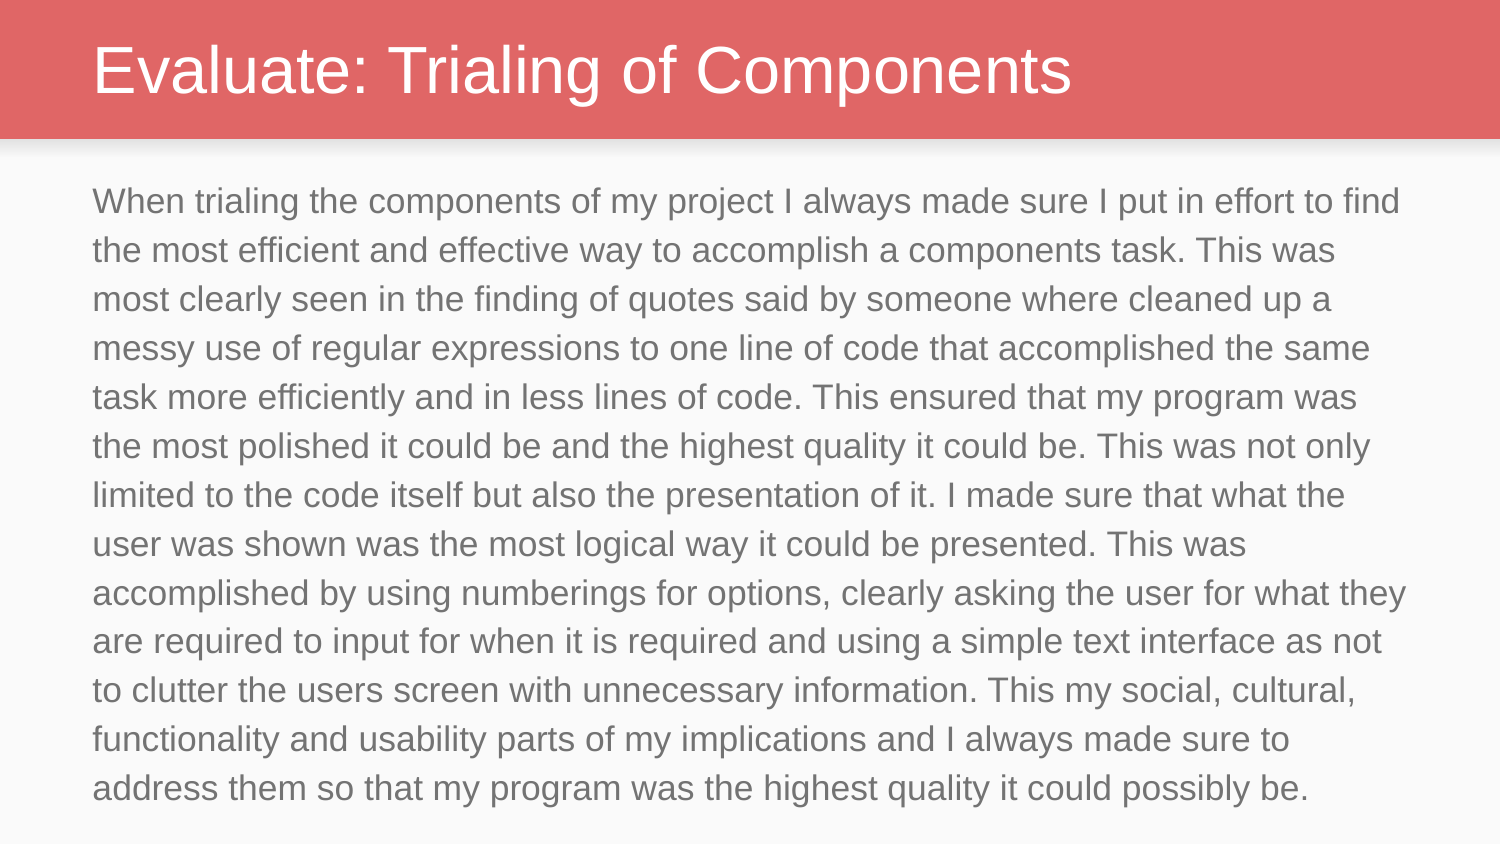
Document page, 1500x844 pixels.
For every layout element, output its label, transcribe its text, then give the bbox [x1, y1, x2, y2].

title Evaluate: Trialing of Components [77, 0, 1427, 123]
list When trialing the components of my project I always made sure I put in effort to find the most efficient and effective way to accomplish a components task. This was most clearly seen in the finding of quotes said by someone where cleaned up a messy use of regular expressions to one line of code that accomplished the same task more efficiently and in less lines of code. This ensured that my program was the most polished it could be and the highest quality it could be. This was not only limited to the code itself but also the presentation of it. I made sure that what the user was shown was the most logical way it could be presented. This was accomplished by using numberings for options, clearly asking the user for what they are required to input for when it is required and using a simple text interface as not to clutter the users screen with unnecessary information. This my social, cultural, functionality and usability parts of my implications and I always made sure to address them so that my program was the highest quality it could possibly be. [77, 156, 1427, 760]
